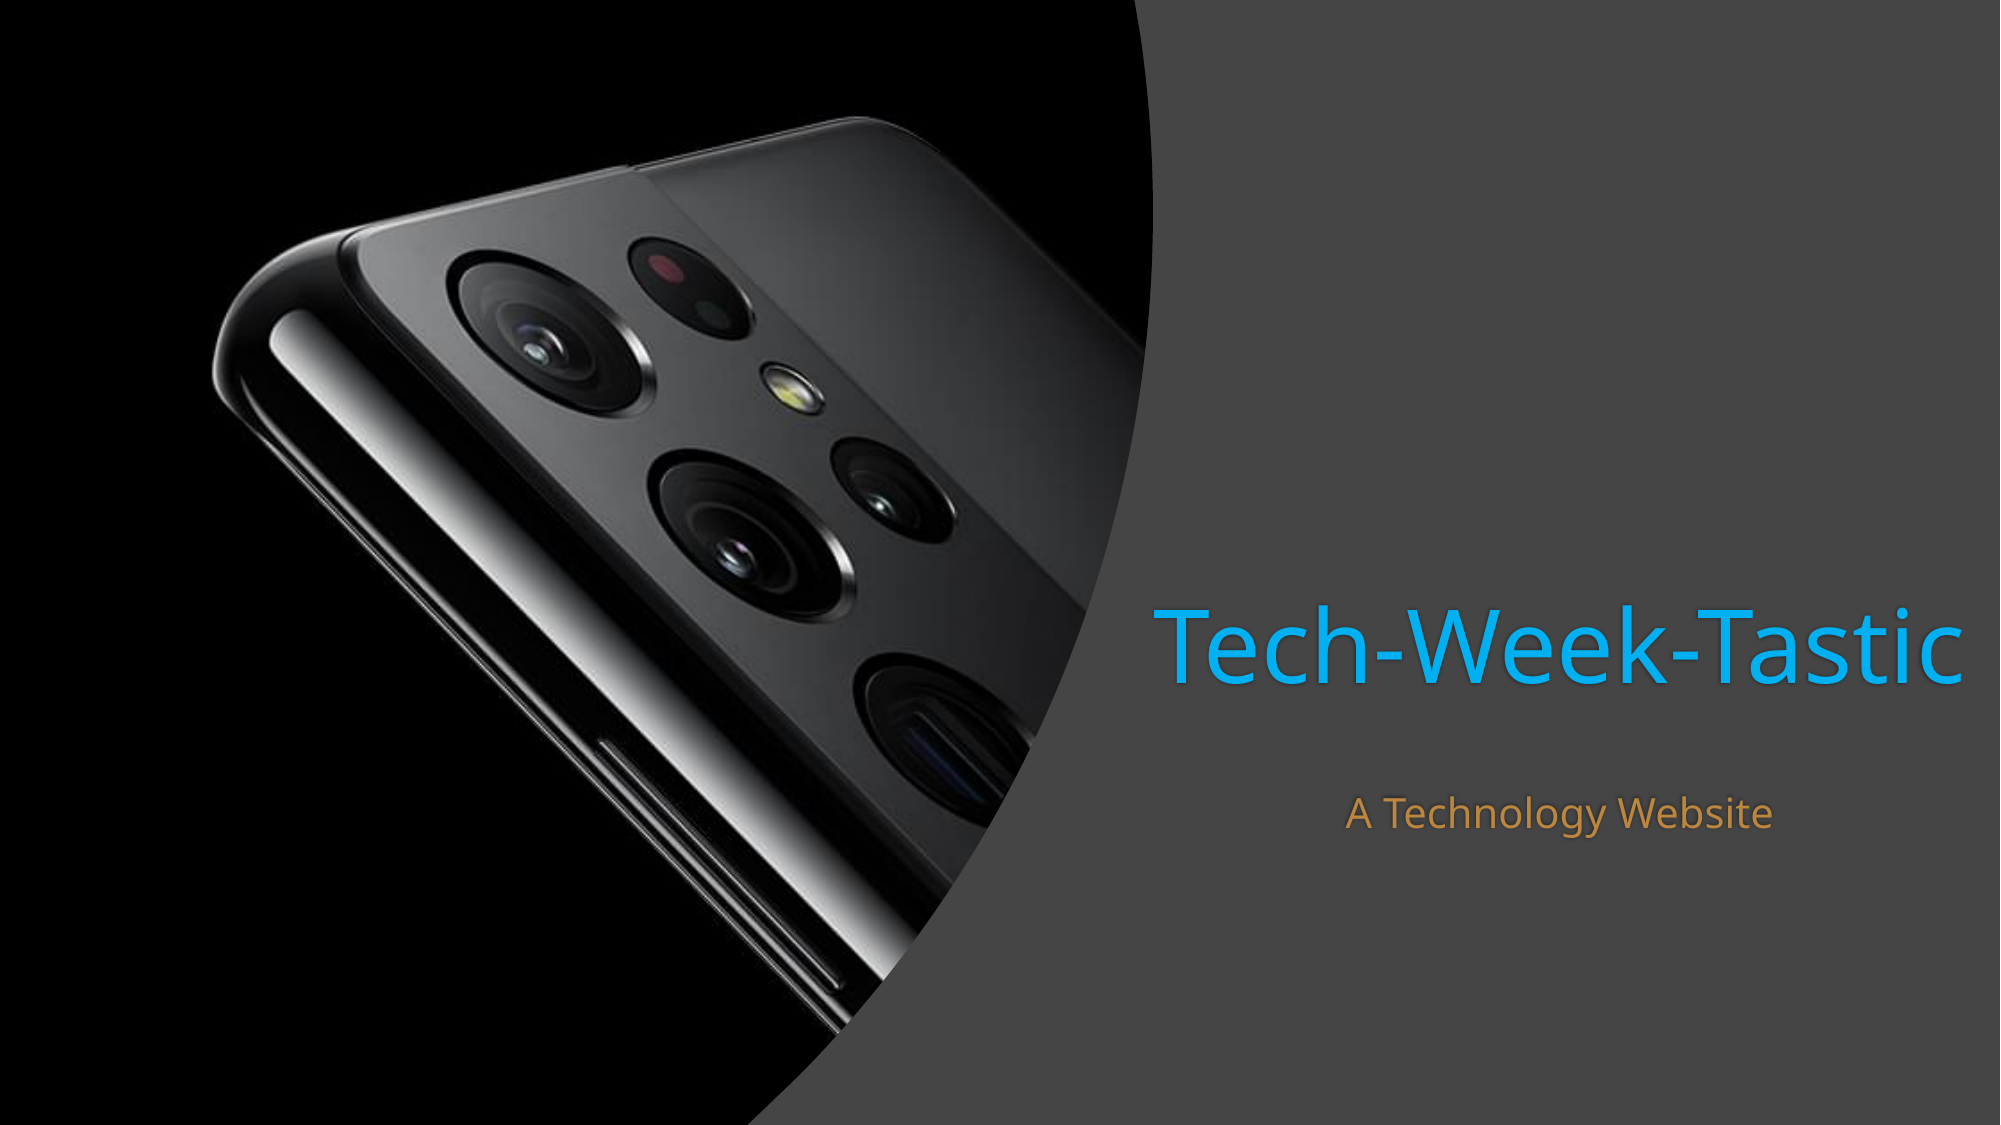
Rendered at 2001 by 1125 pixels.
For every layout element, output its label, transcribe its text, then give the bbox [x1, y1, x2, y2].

picture [0, 0, 1154, 1125]
title Tech-Week-Tastic [1161, 568, 1984, 712]
subtitle A Technology Website [1224, 779, 1895, 968]
